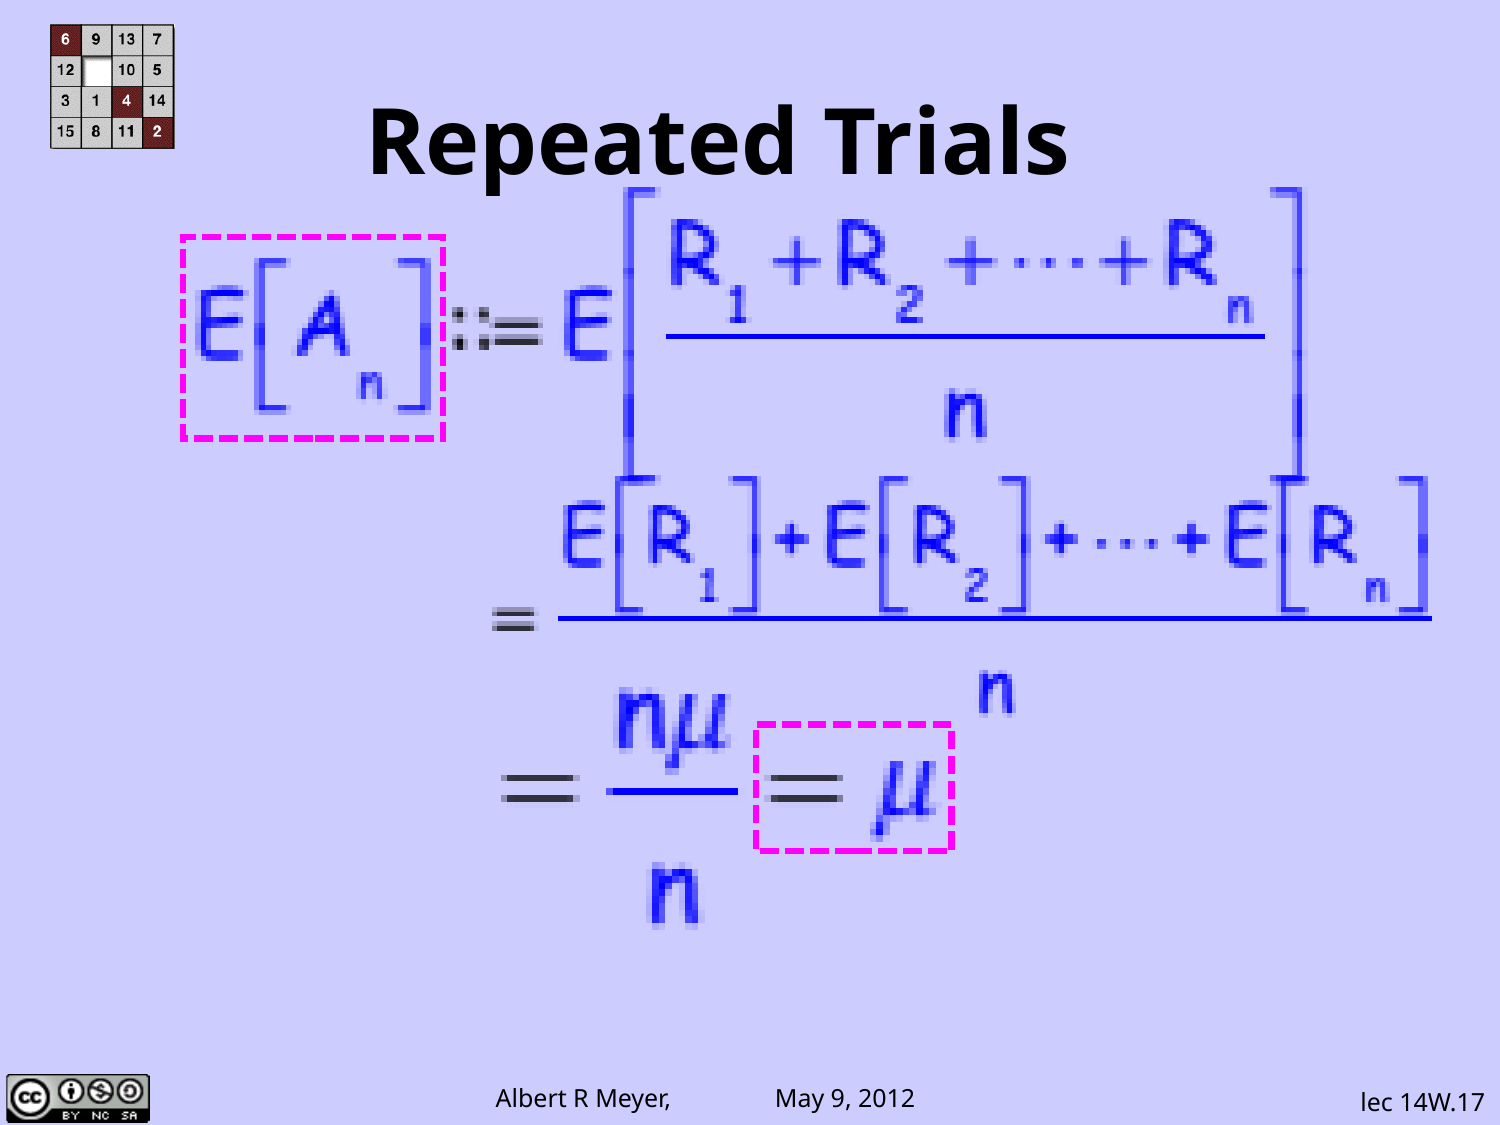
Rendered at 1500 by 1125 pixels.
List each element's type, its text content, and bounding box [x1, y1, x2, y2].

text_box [184, 171, 1314, 460]
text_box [182, 237, 952, 852]
picture [6, 1074, 150, 1123]
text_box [483, 461, 1438, 724]
title Repeated Trials [349, 37, 1126, 169]
picture [50, 24, 175, 149]
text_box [488, 860, 944, 931]
